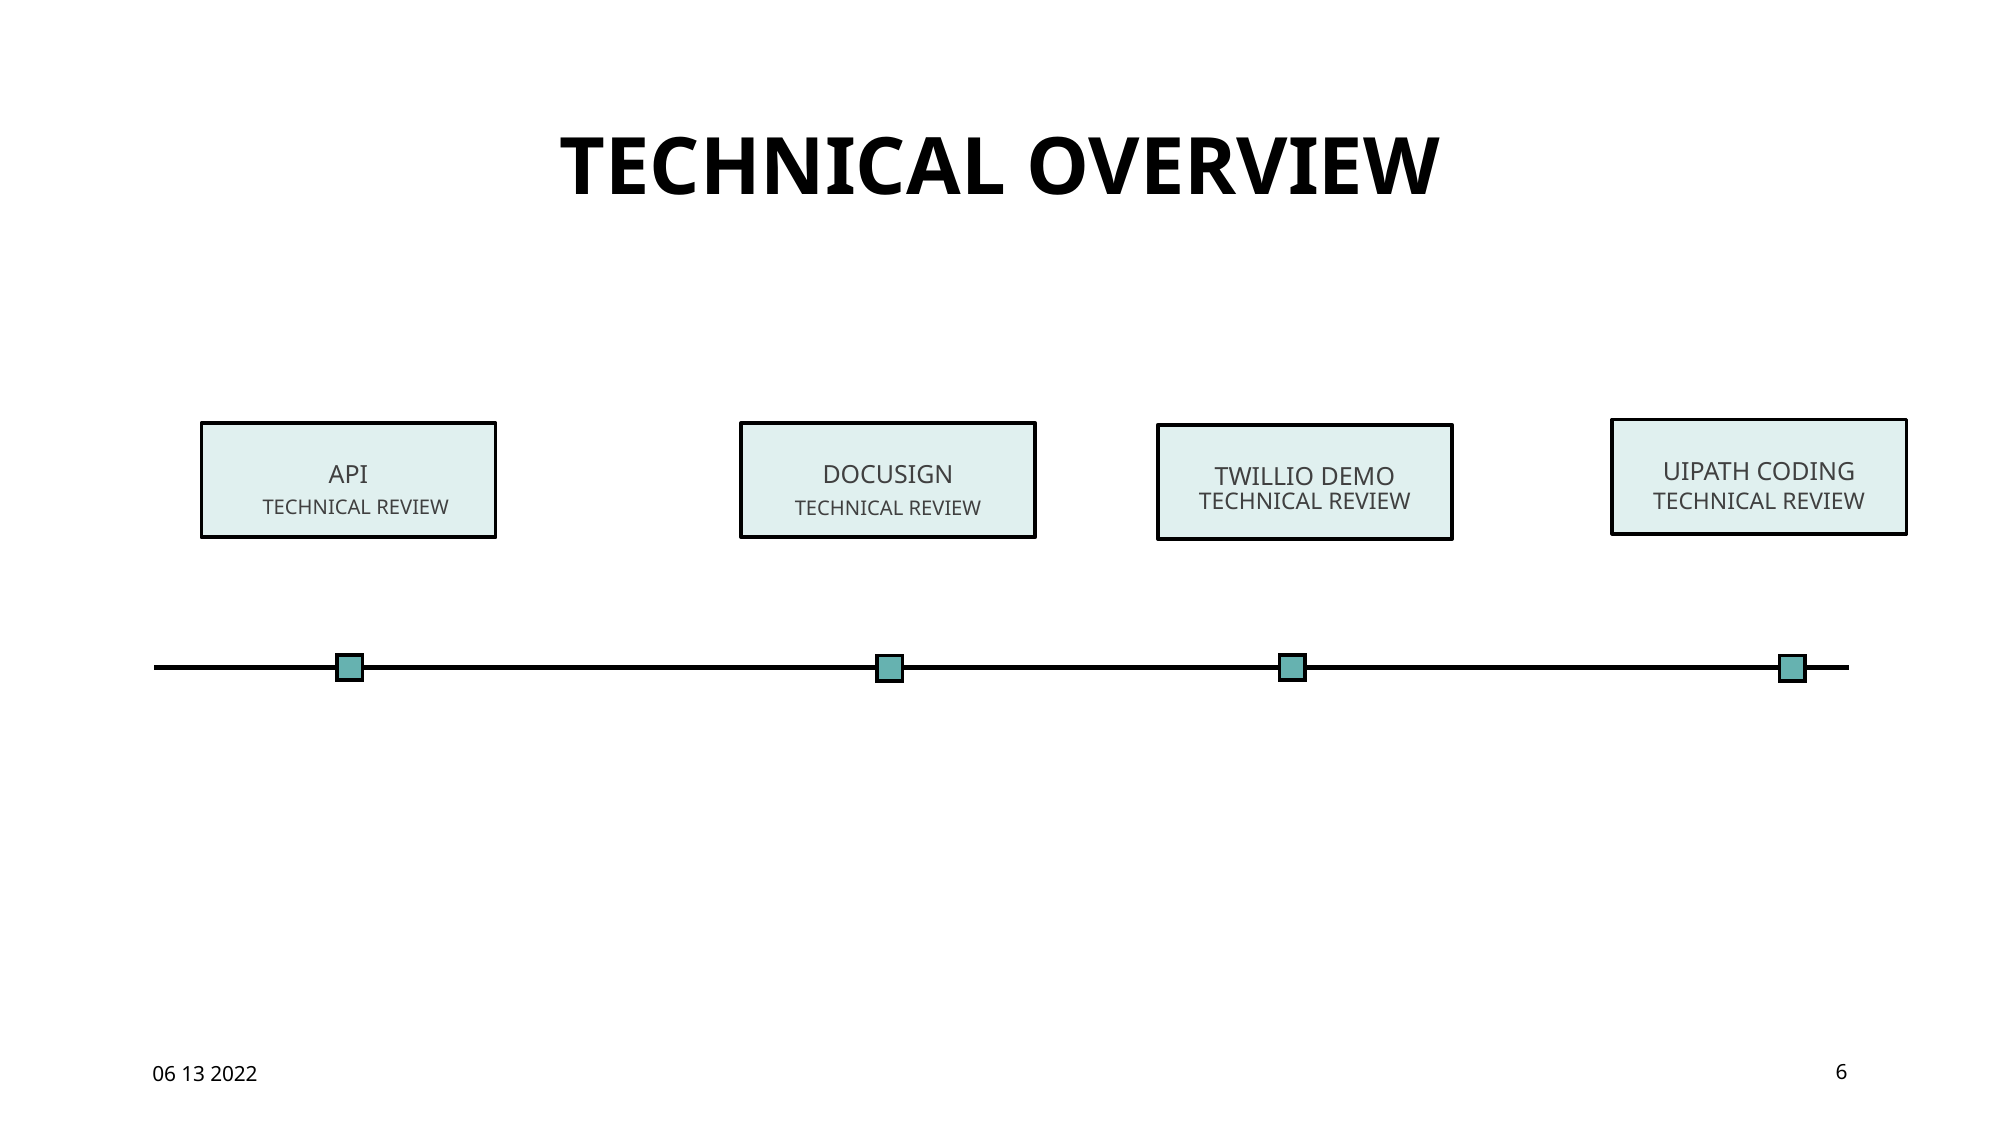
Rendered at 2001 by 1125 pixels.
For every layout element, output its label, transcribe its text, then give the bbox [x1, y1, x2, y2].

text_box API [201, 422, 496, 538]
list TWILLIO DEMO [1156, 423, 1454, 541]
list TECHNICAL REVIEW [1166, 481, 1444, 520]
text_box TECHNICAL REVIEW [1620, 481, 1898, 520]
text_box UIPATH CODING [1612, 419, 1907, 534]
text_box [876, 654, 903, 682]
text_box [1778, 654, 1806, 682]
slide_number 06 13 2022 [137, 1042, 588, 1103]
text_box [336, 654, 363, 681]
text_box DOCUSIGN [741, 422, 1036, 538]
title Technical overview [137, 59, 1863, 278]
slide_number 6 [1412, 1042, 1863, 1103]
text_box TECHNICAL REVIEW [217, 489, 495, 527]
text_box [1278, 654, 1306, 681]
text_box TECHNICAL REVIEW [749, 490, 1027, 528]
